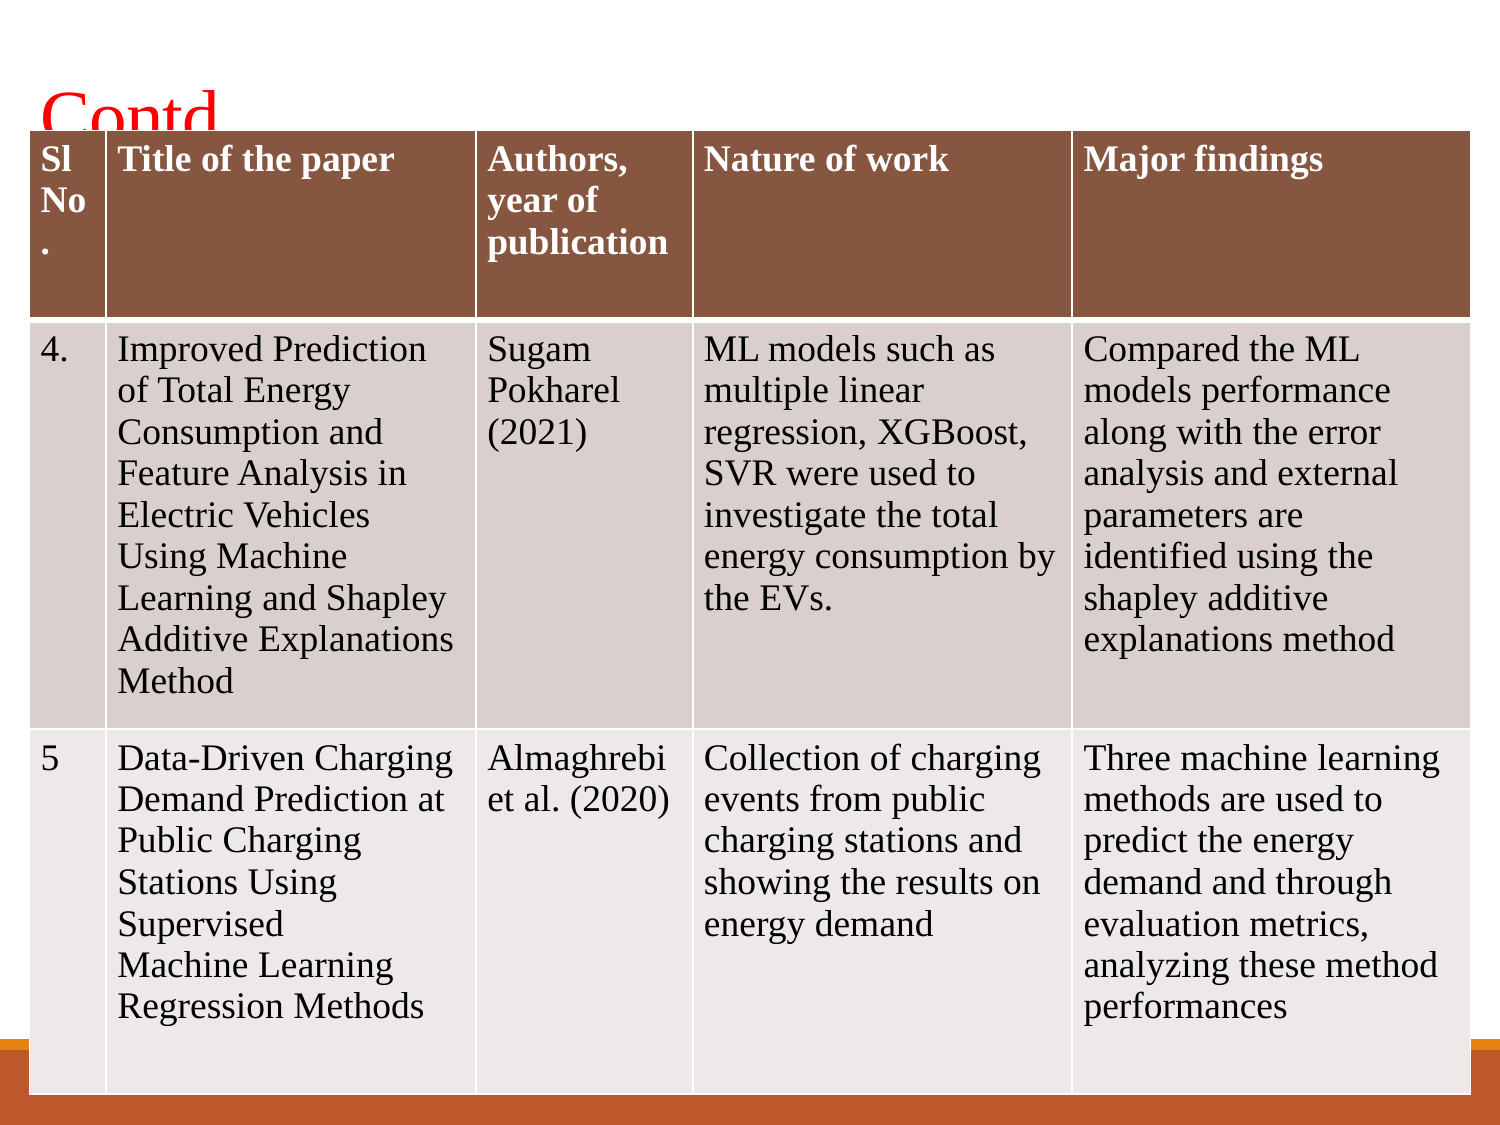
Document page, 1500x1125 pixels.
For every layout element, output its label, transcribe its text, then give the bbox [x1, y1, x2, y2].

title Contd. [25, 0, 1320, 166]
table_cell Three machine learning methods are used to predict the energy demand and through evaluation metrics, analyzing these method performances [1073, 730, 1470, 1093]
slide_number [1218, 1059, 1380, 1120]
table_cell Almaghrebi et al. (2020) [477, 730, 692, 1093]
table_header Nature of work [694, 131, 1071, 317]
table_header Title of the paper [107, 131, 475, 317]
table_cell Compared the ML models performance along with the error analysis and external parameters are identified using the shapley additive explanations method [1073, 323, 1470, 728]
table_cell Improved Prediction of Total Energy Consumption and Feature Analysis in Electric Vehicles Using Machine Learning and Shapley Additive Explanations Method [107, 323, 475, 728]
table_cell ML models such as multiple linear regression, XGBoost, SVR were used to investigate the total energy consumption by the EVs. [694, 323, 1071, 728]
table_header Major findings [1073, 131, 1470, 317]
table_cell Data-Driven Charging Demand Prediction at Public Charging Stations Using Supervised Machine Learning Regression Methods [107, 730, 475, 1093]
table_cell 4. [30, 323, 105, 728]
table_cell 5 [30, 730, 105, 1093]
table_header Sl No. [30, 131, 105, 317]
table_header Authors, year of publication [477, 131, 692, 317]
table_cell Collection of charging events from public charging stations and showing the results on energy demand [694, 730, 1071, 1093]
table_cell Sugam Pokharel (2021) [477, 323, 692, 728]
